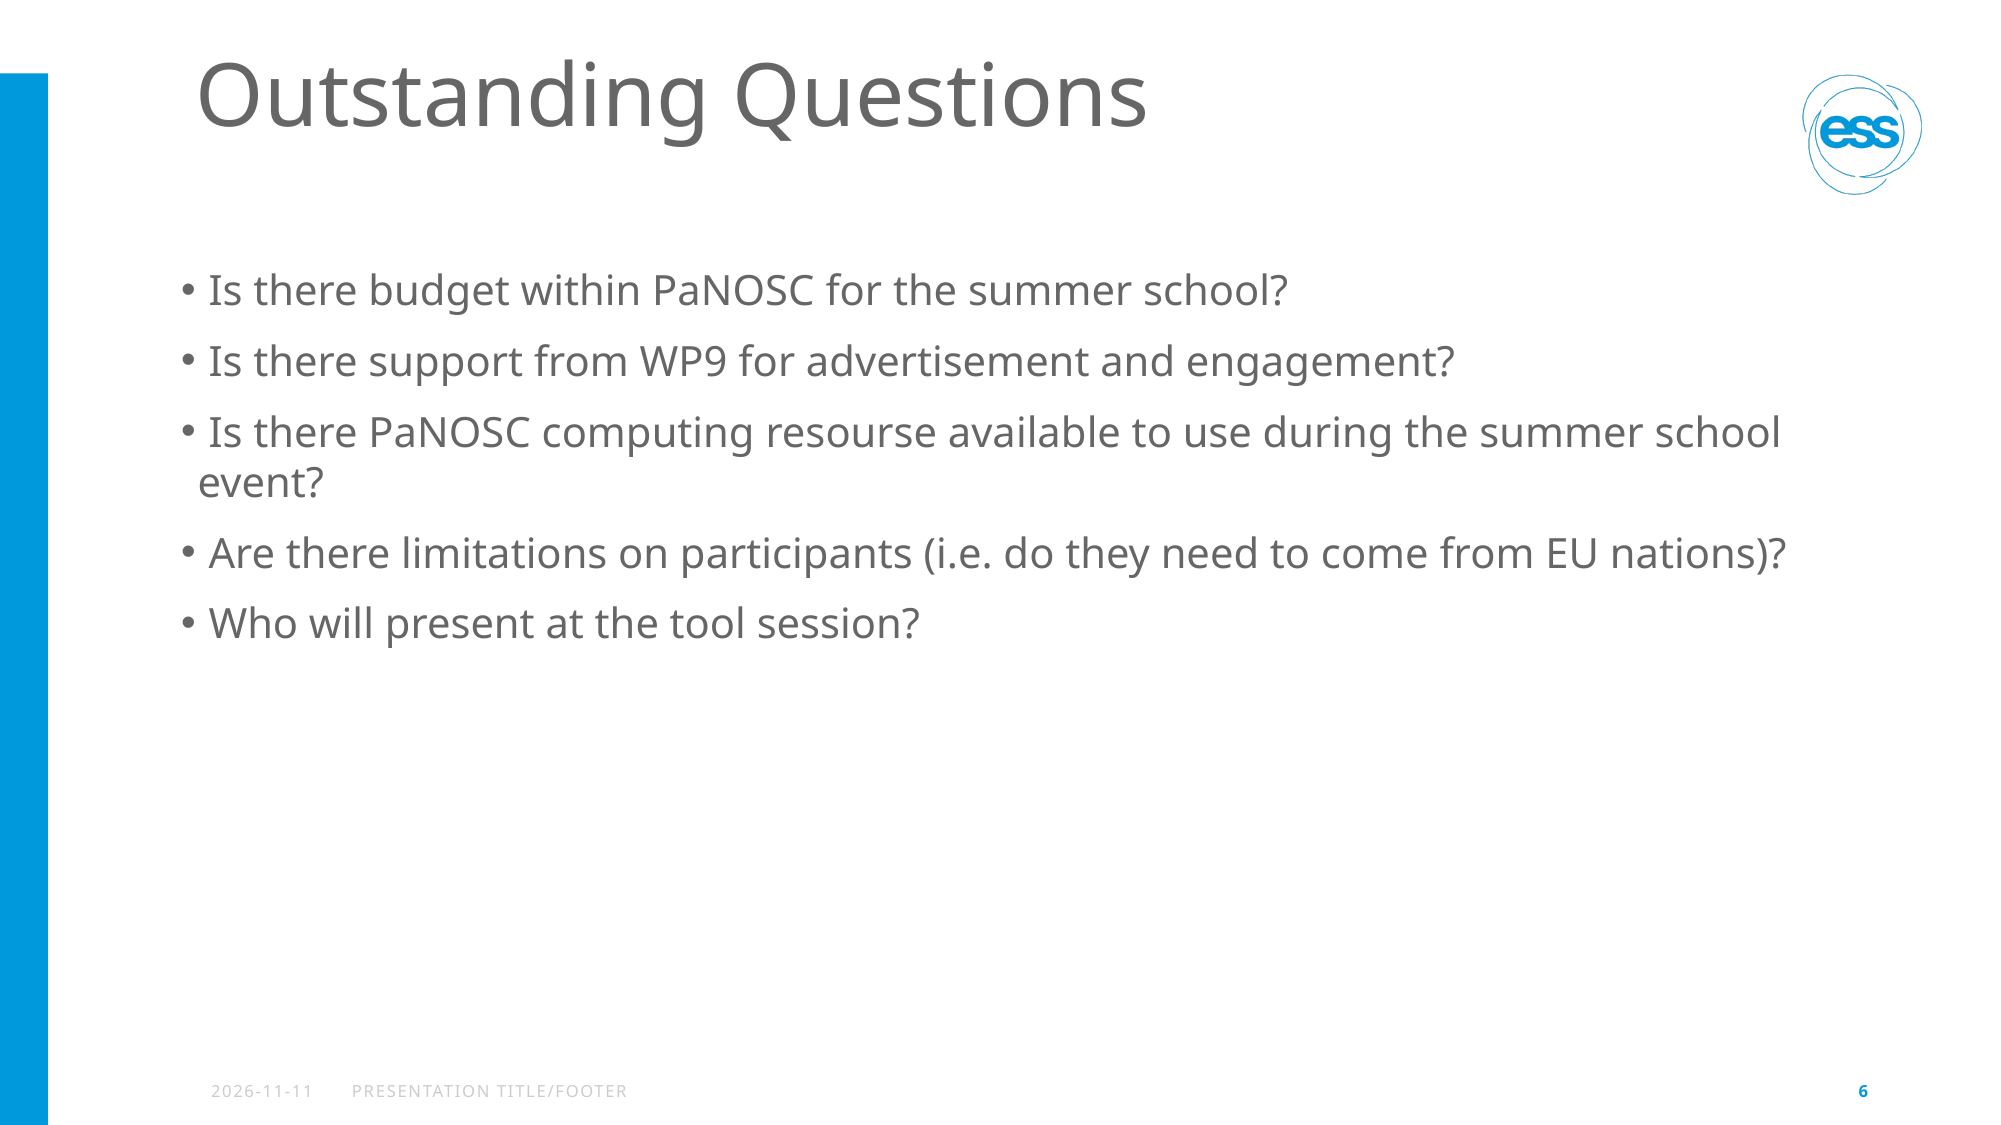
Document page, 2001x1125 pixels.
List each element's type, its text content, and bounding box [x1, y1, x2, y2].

list Is there budget within PaNOSC for the summer school? Is there support from WP9 for advertisement and engagement? Is there PaNOSC computing resourse available to use during the summer school event? Are there limitations on participants (i.e. do they need to come from EU nations)? Who will present at the tool session? [181, 256, 1865, 1039]
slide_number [196, 1062, 333, 1123]
slide_number 6 [1432, 1062, 1883, 1123]
footer PRESENTATION TITLE/FOOTER [336, 1062, 1046, 1123]
title Outstanding Questions [181, 43, 1717, 152]
